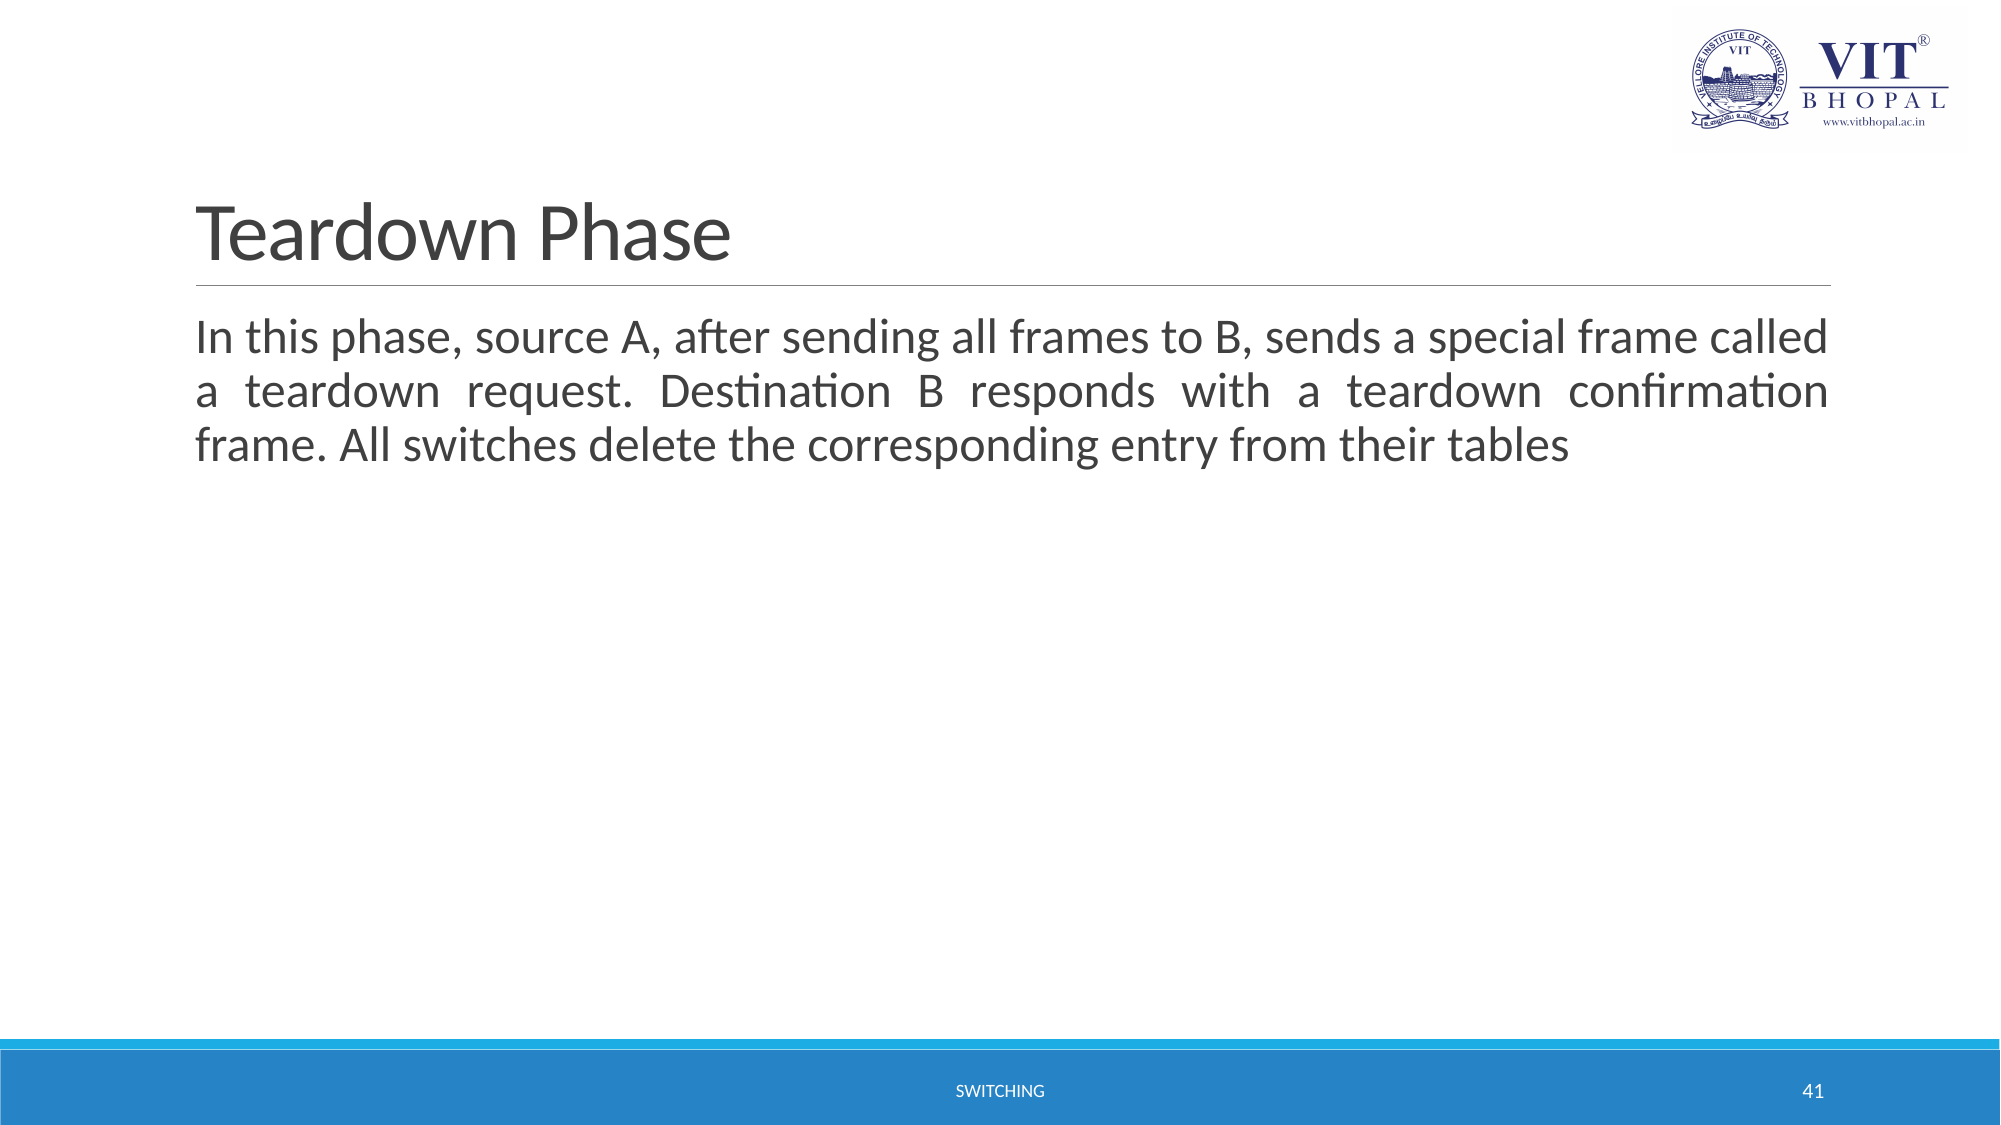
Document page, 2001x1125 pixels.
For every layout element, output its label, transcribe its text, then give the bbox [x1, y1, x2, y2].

title Teardown Phase [180, 47, 1830, 285]
footer SWITCHING [604, 1059, 1396, 1120]
slide_number 41 [1624, 1059, 1840, 1120]
list In this phase, source A, after sending all frames to B, sends a special frame called a teardown request. Destination B responds with a teardown confirmation frame. All switches delete the corresponding entry from their tables [180, 302, 1830, 963]
picture [1672, 5, 1968, 153]
